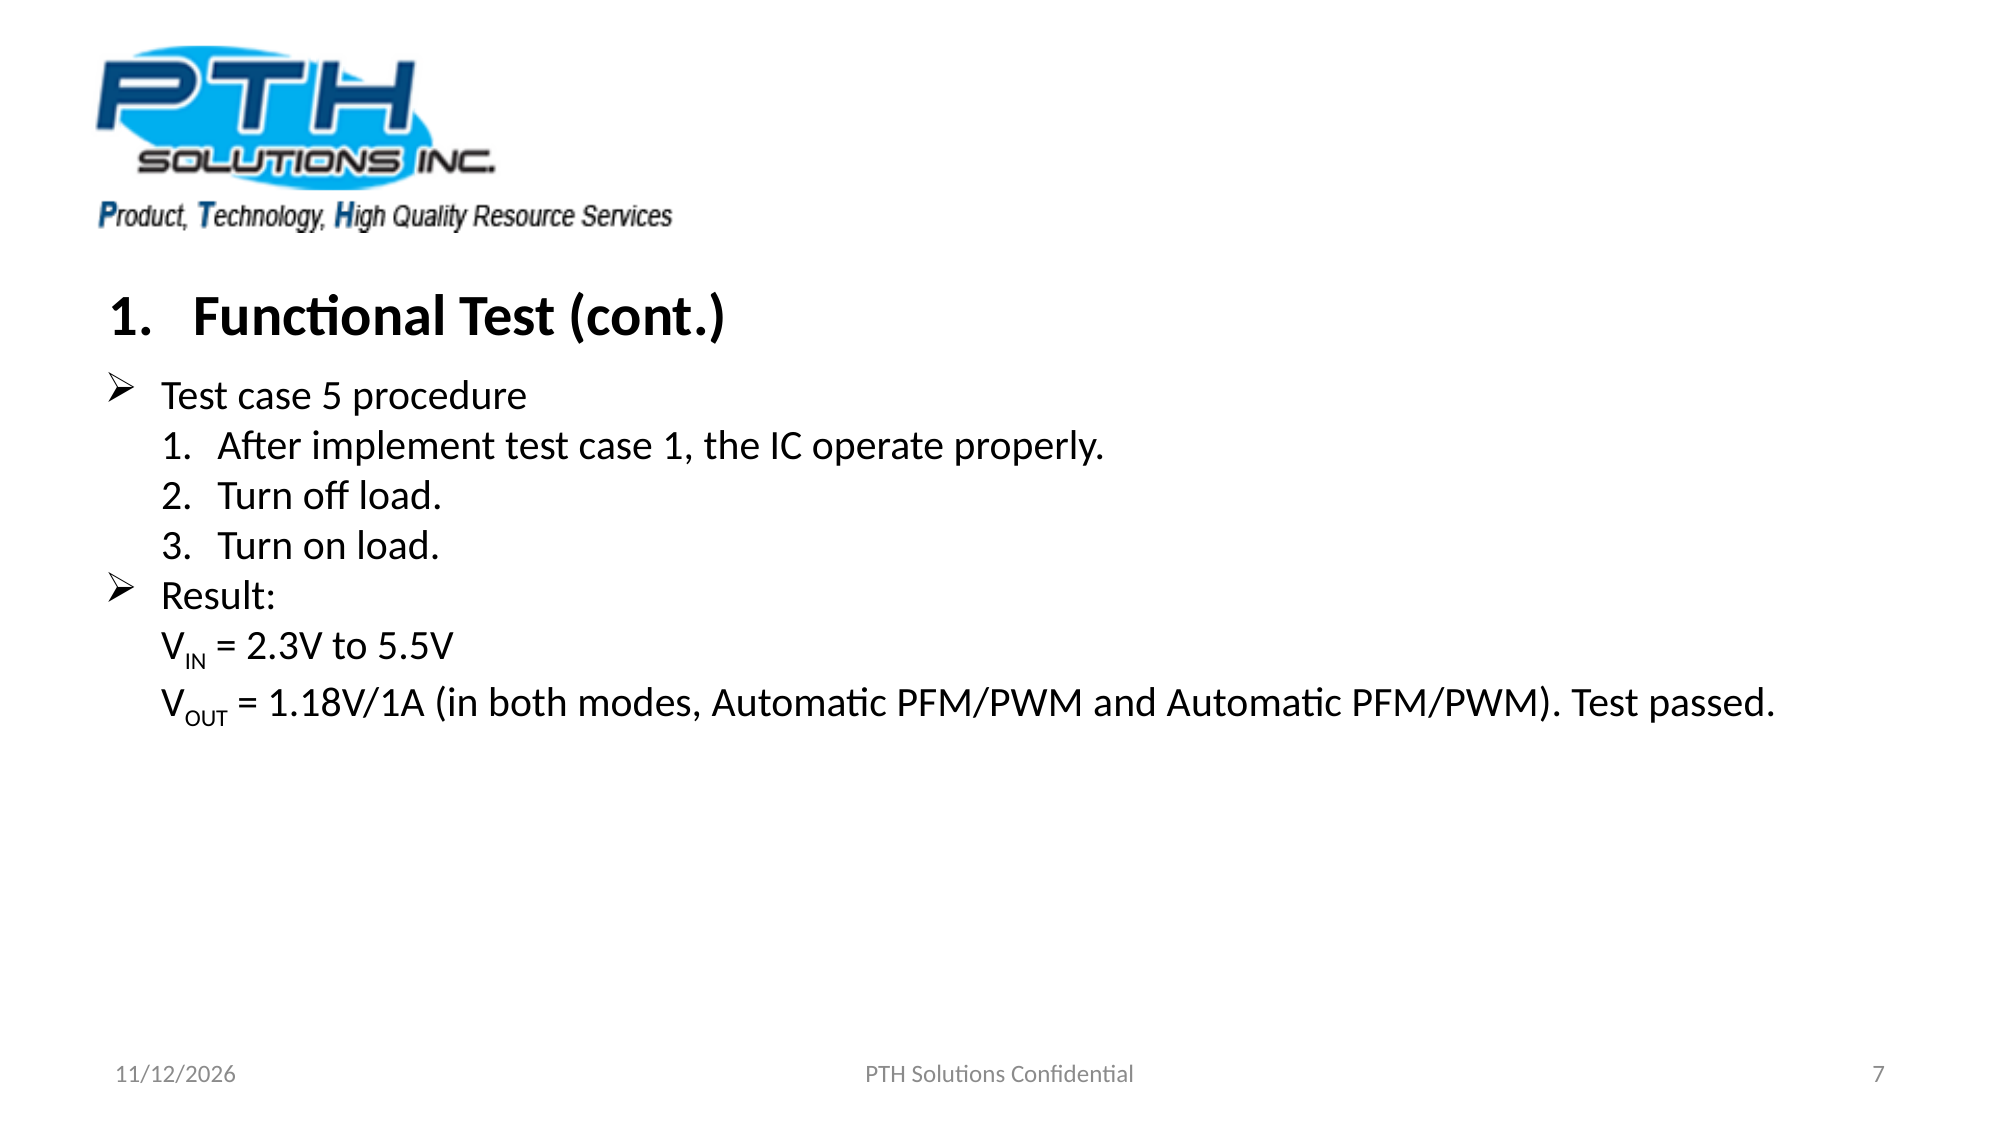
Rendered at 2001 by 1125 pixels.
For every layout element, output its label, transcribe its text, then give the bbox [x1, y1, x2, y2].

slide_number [99, 1042, 567, 1103]
picture [89, 44, 716, 233]
slide_number 7 [1433, 1042, 1900, 1103]
footer PTH Solutions Confidential [683, 1042, 1317, 1103]
list Test case 5 procedure After implement test case 1, the IC operate properly. Turn off load. Turn on load. Result: VIN = 2.3V to 5.5V VOUT = 1.18V/1A (in both modes, Automatic PFM/PWM and Automatic PFM/PWM). Test passed. [90, 360, 1900, 1010]
text_box Functional Test (cont.) [94, 270, 742, 355]
